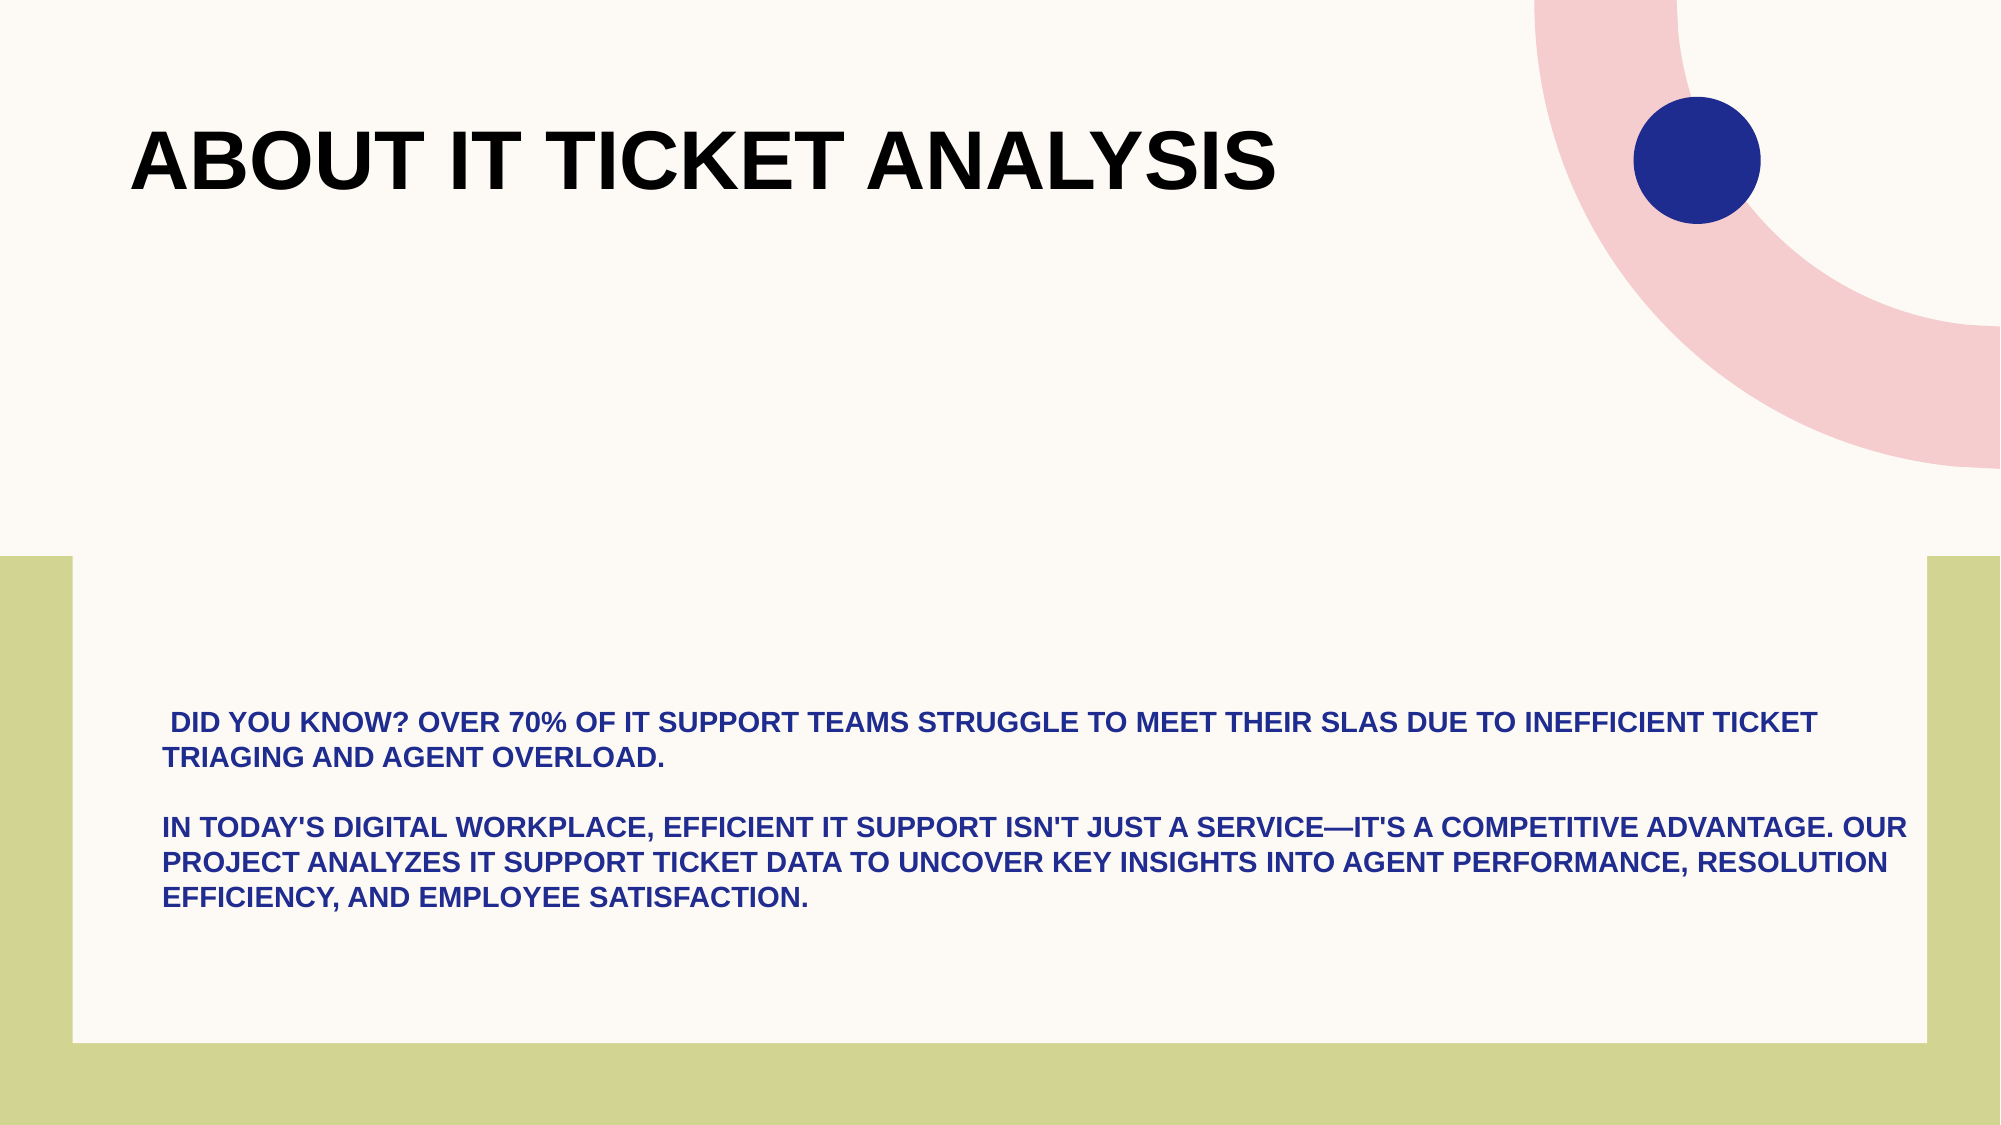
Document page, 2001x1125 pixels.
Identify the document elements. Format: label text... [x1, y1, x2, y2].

title Did you know? Over 70% of IT support teams struggle to meet their SLAs due to inefficient ticket triaging and agent overload. In today's digital workplace, efficient IT support isn't just a service—it's a competitive advantage. Our project analyzes IT support ticket data to uncover key insights into agent performance, resolution efficiency, and employee satisfaction. [147, 641, 1979, 1011]
text_box ABOUT IT TICKET ANALYSIS [114, 98, 1445, 214]
text_box [1086, 643, 2000, 954]
